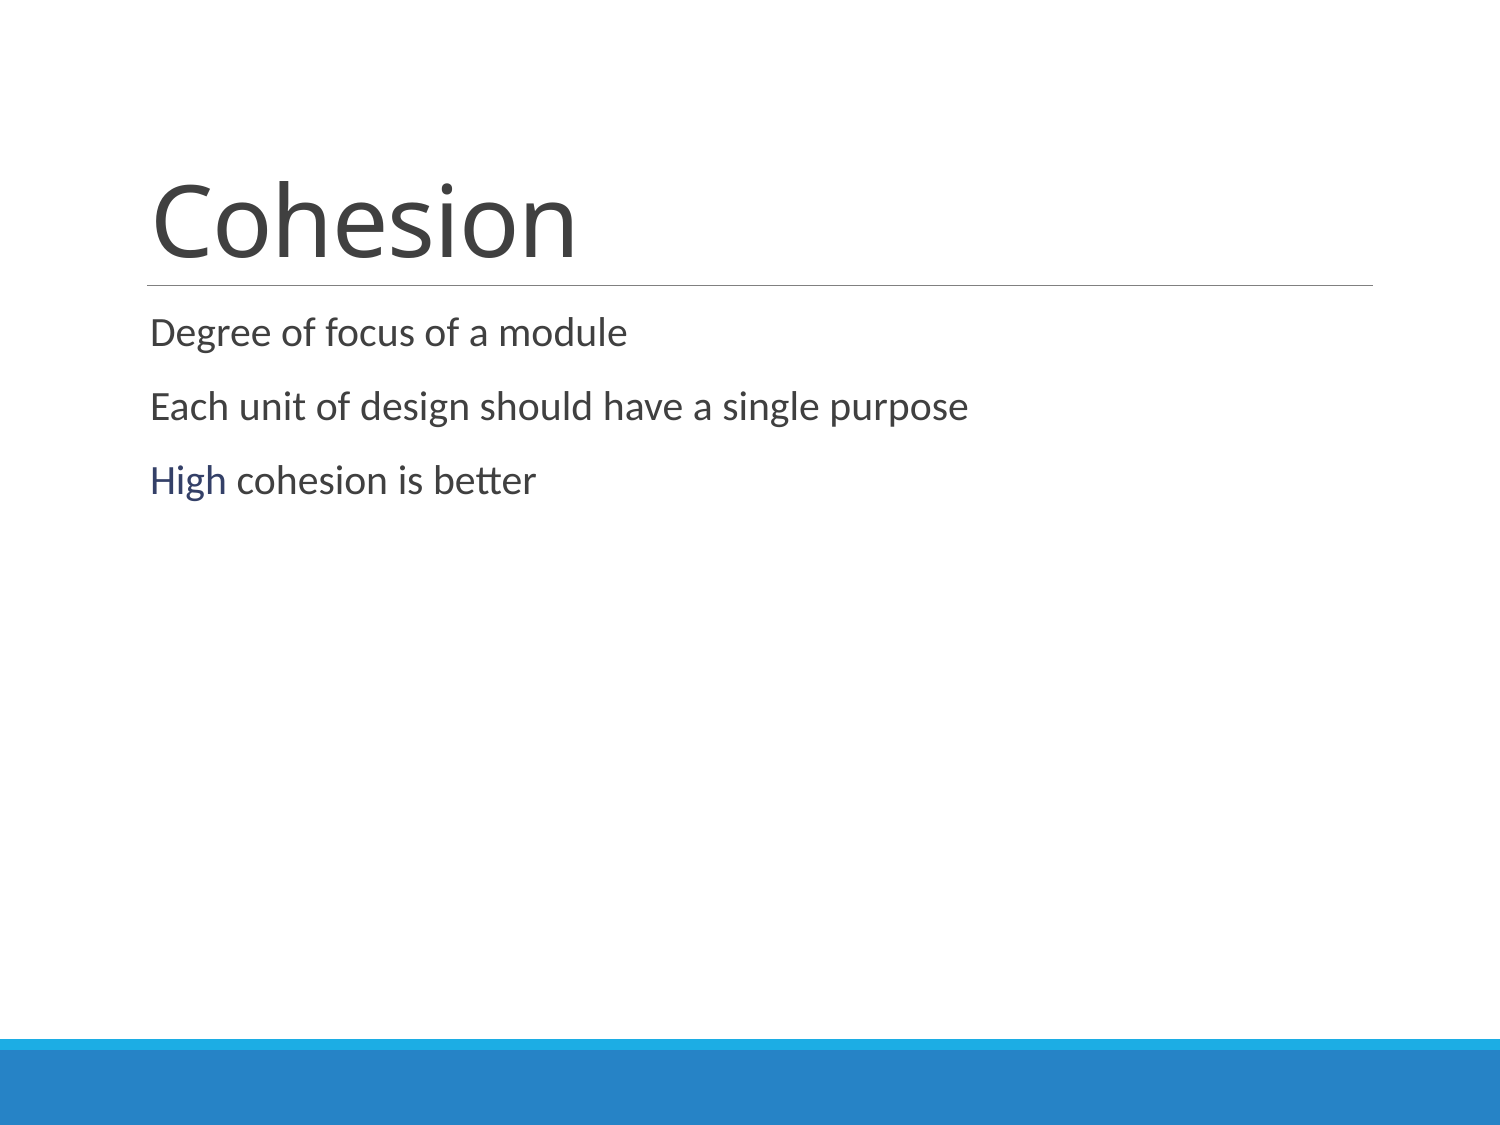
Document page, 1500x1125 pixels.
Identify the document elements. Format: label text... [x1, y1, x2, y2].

title Cohesion [135, 47, 1373, 285]
list Degree of focus of a module Each unit of design should have a single purpose High cohesion is better [135, 302, 1373, 963]
